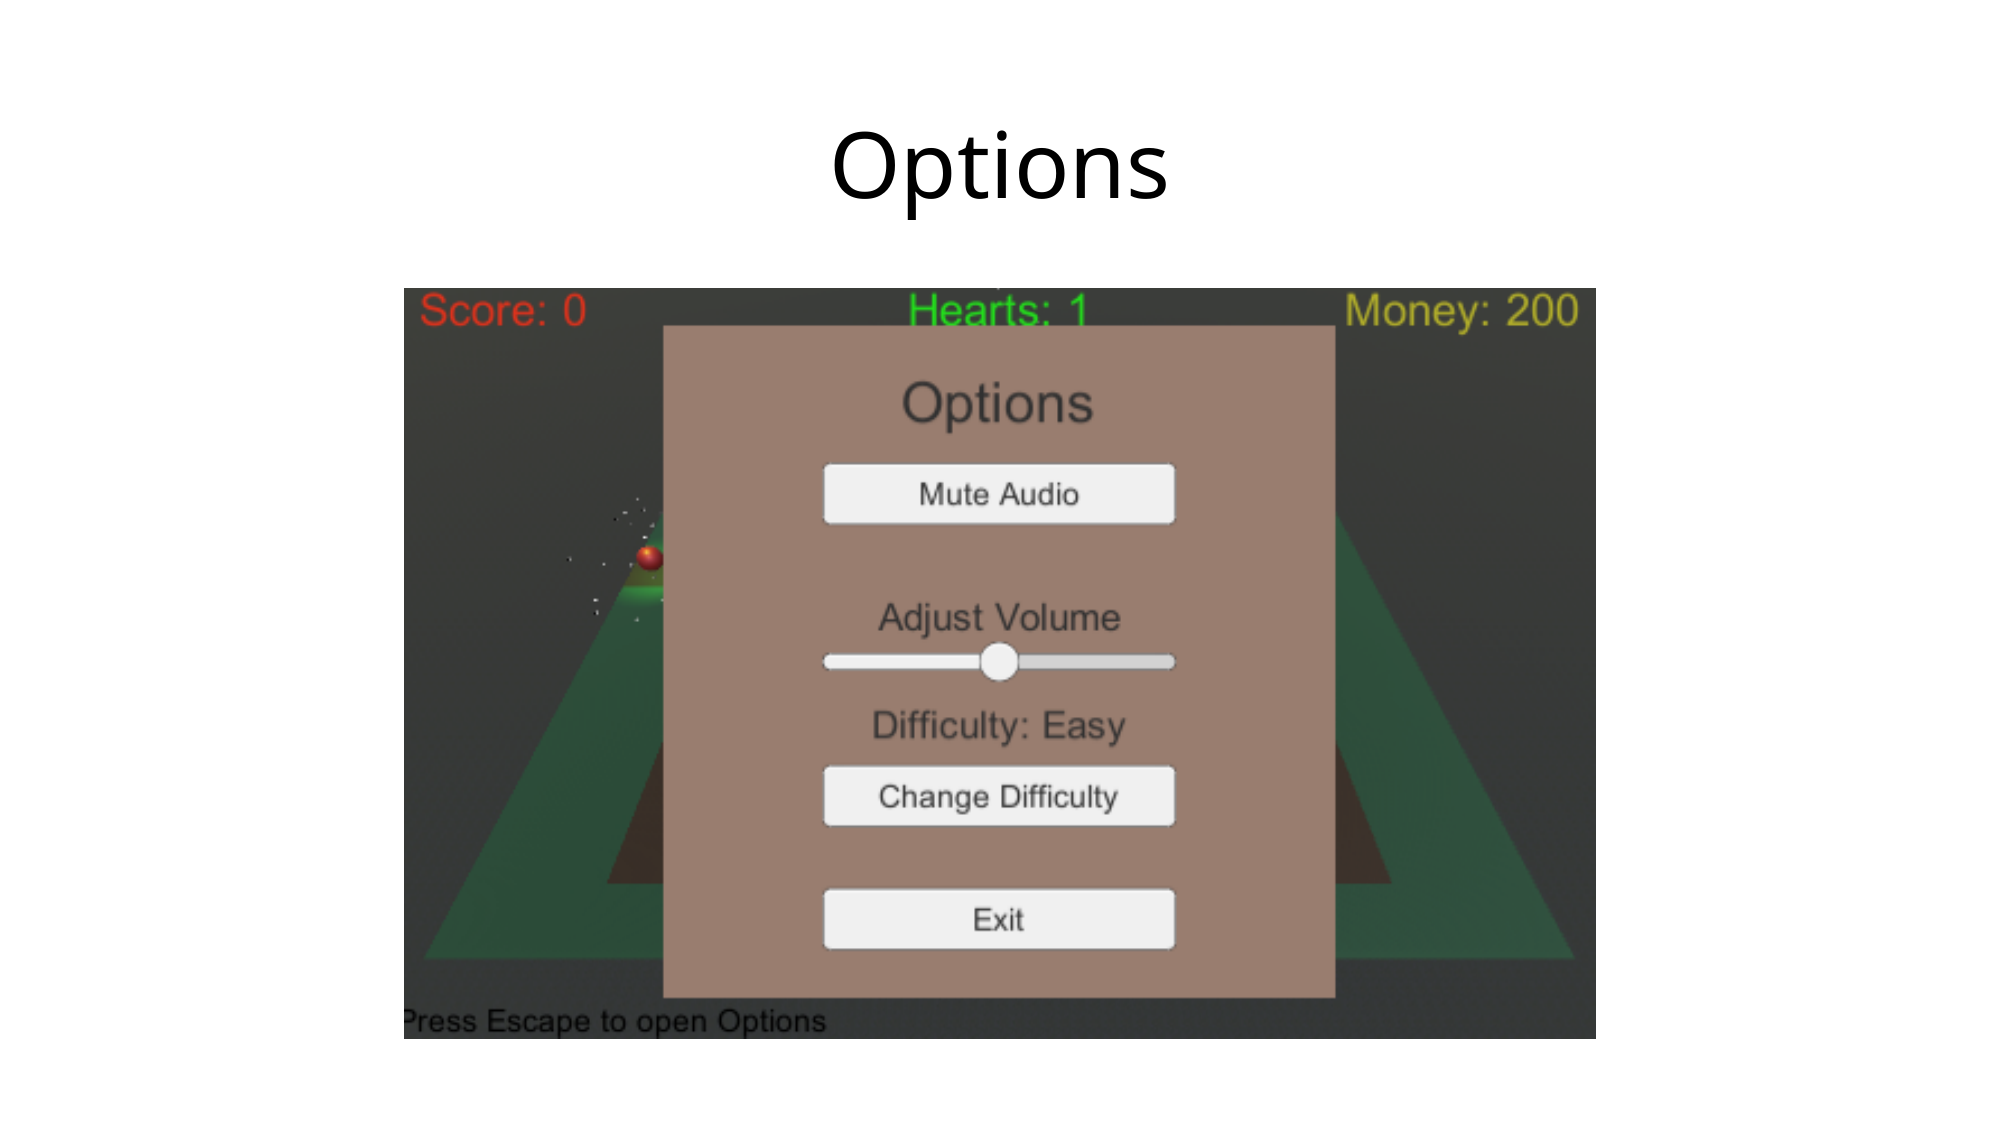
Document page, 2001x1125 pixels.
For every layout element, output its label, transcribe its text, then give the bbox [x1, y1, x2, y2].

title Options [137, 59, 1863, 278]
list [404, 288, 1596, 1039]
